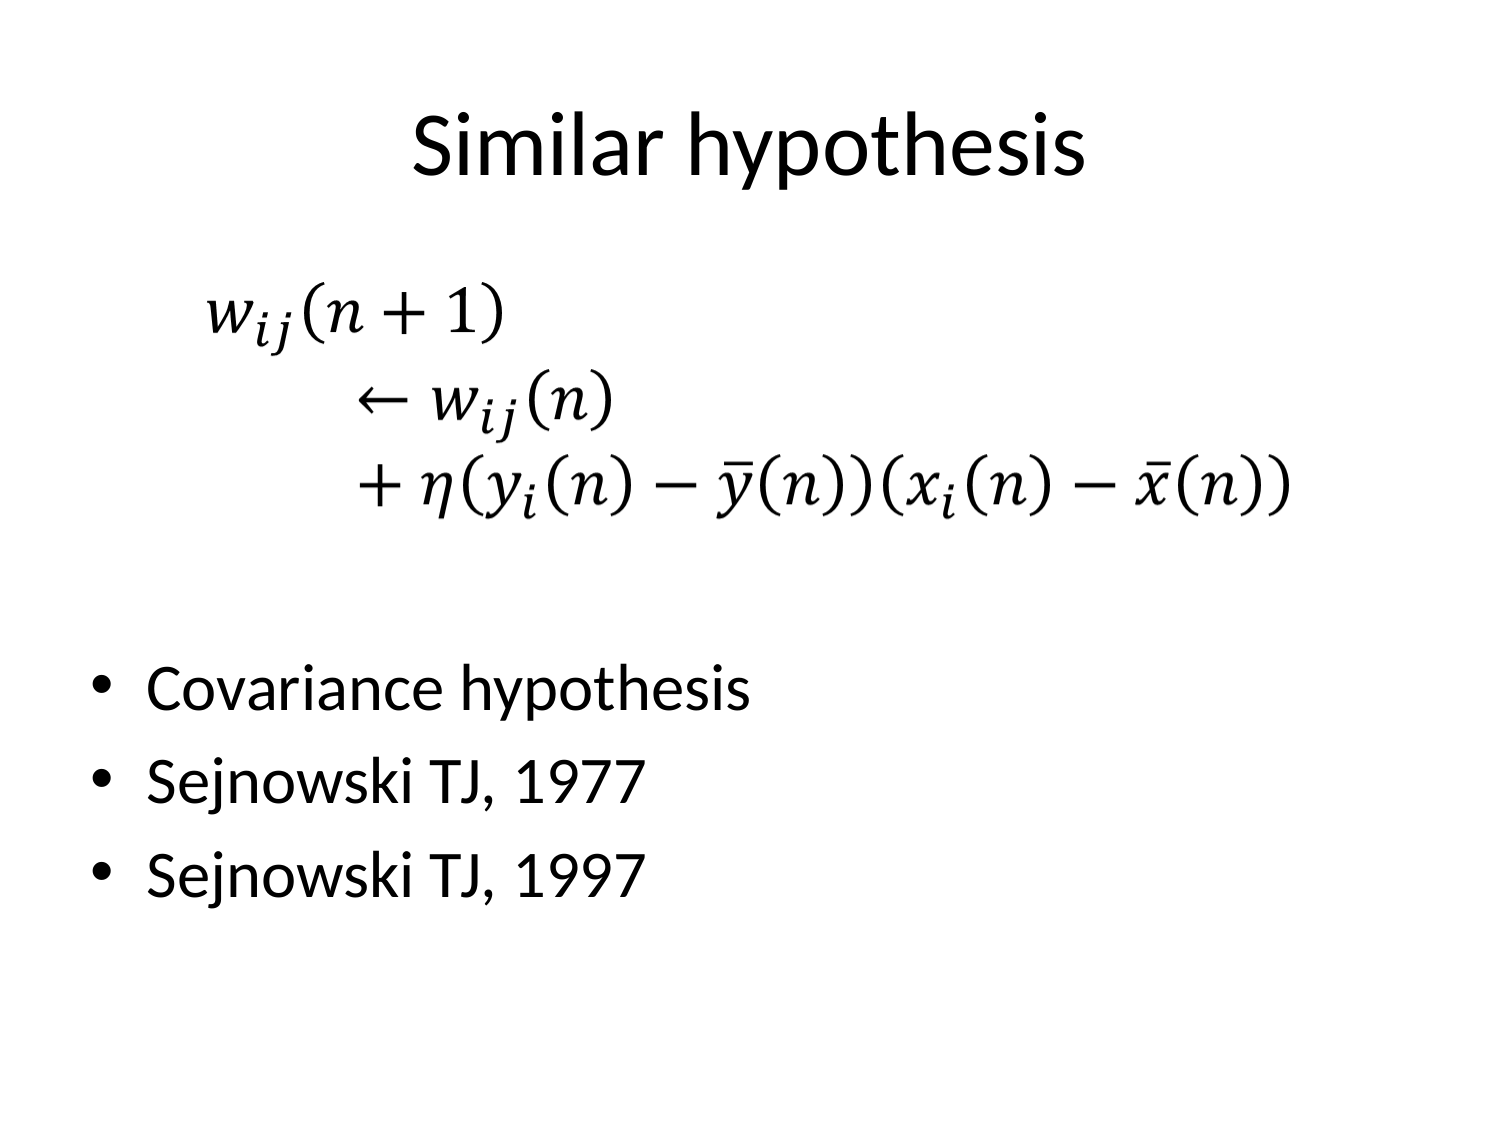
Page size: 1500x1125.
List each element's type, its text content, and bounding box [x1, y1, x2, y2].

title Similar hypothesis [75, 45, 1425, 233]
list Covariance hypothesis Sejnowski TJ, 1977 Sejnowski TJ, 1997 [75, 262, 1425, 1005]
